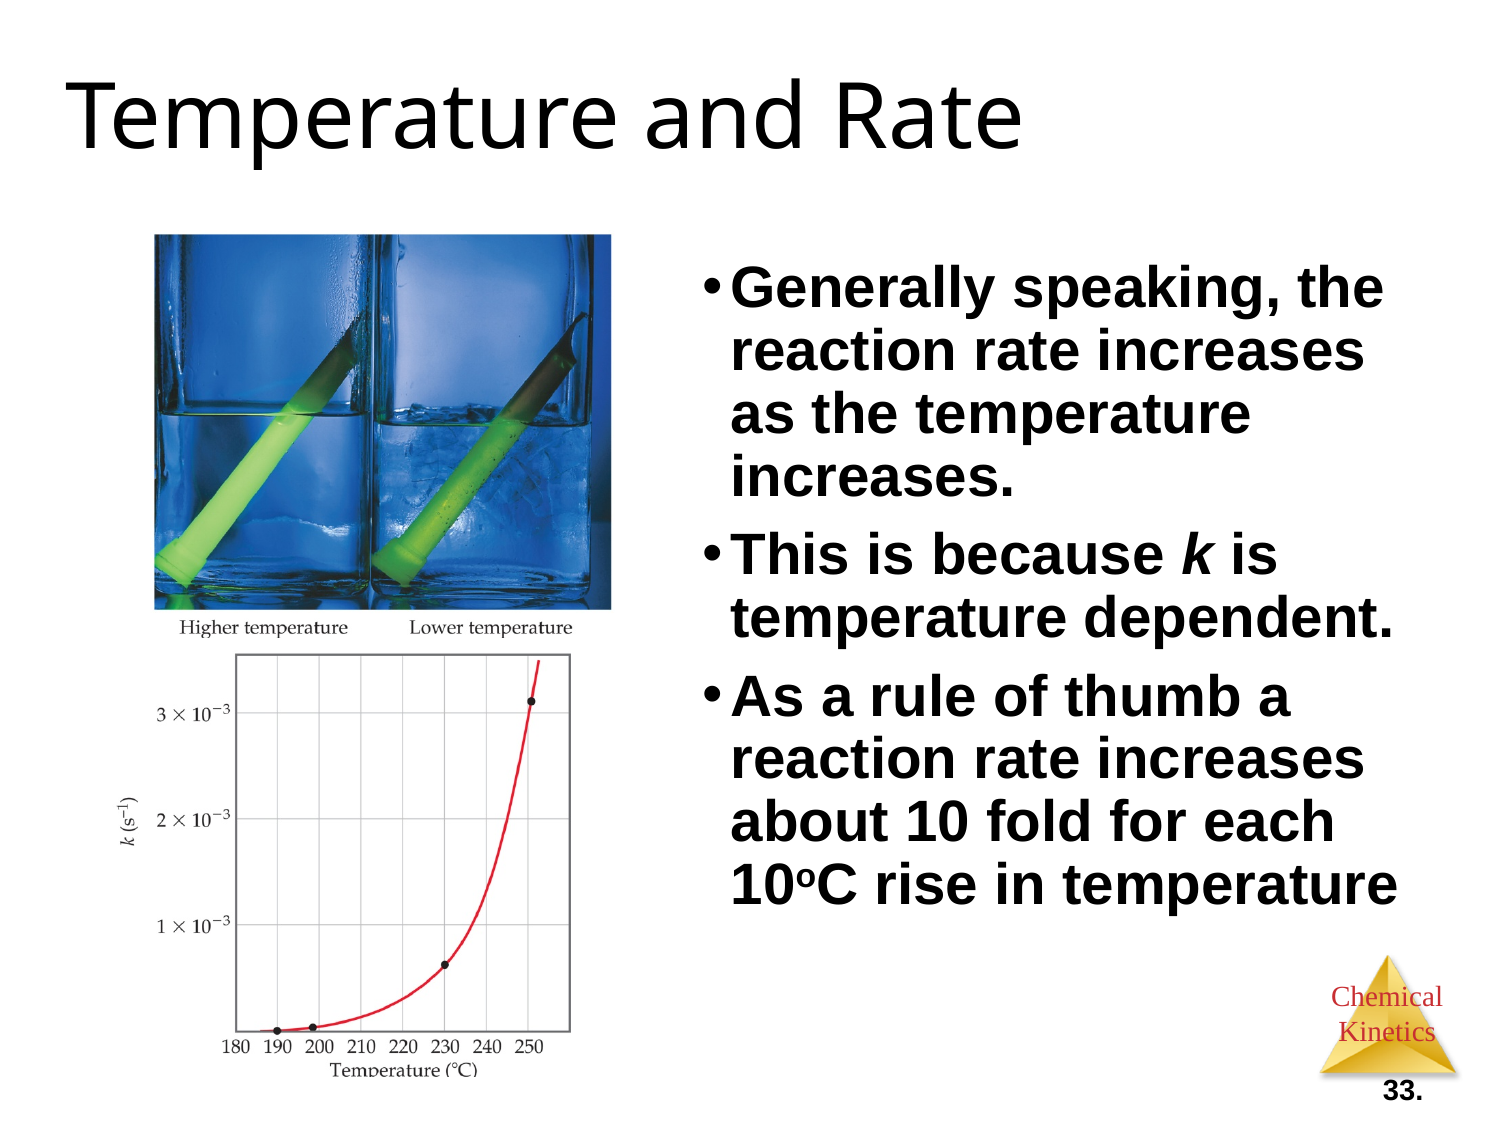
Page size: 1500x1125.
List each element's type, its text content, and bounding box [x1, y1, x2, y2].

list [149, 230, 615, 638]
list Generally speaking, the reaction rate increases as the temperature increases. This is because k is temperature dependent. As a rule of thumb a reaction rate increases about 10 fold for each 10oC rise in temperature [687, 249, 1450, 925]
text_box 33. [1368, 1064, 1500, 1114]
title Temperature and Rate [50, 50, 1250, 188]
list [112, 649, 575, 1077]
picture [1275, 899, 1500, 1125]
